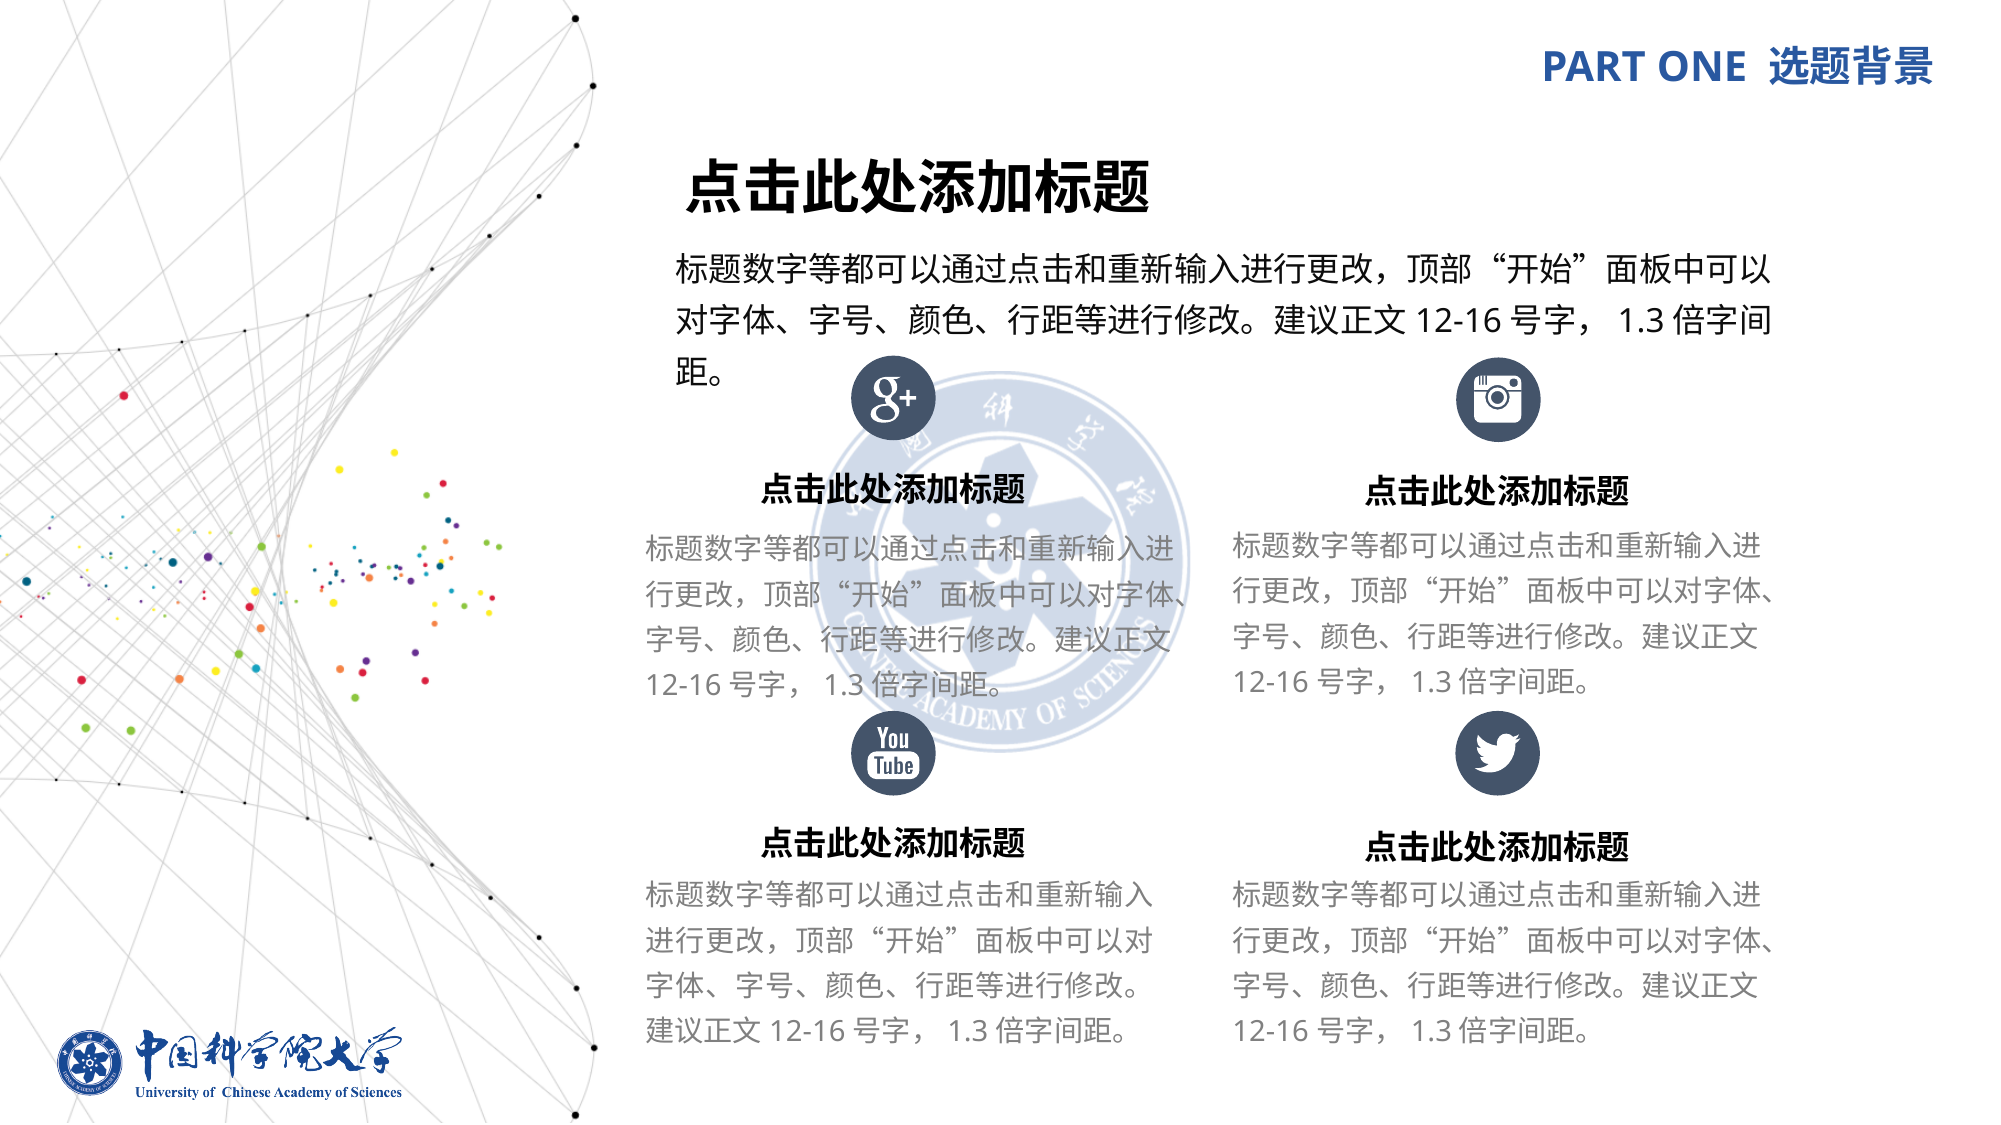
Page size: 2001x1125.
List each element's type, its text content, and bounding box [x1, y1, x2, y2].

text_box 标题数字等都可以通过点击和重新输入进行更改，顶部“开始”面板中可以对字体、字号、颜色、行距等进行修改。建议正文12-16号字，1.3倍字间距。 [630, 512, 1190, 709]
text_box 点击此处添加标题 [745, 460, 1042, 512]
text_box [851, 710, 936, 796]
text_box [1455, 710, 1540, 796]
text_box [1456, 357, 1541, 443]
text_box 点击此处添加标题 [1349, 818, 1646, 858]
text_box 点击此处添加标题 [745, 814, 1042, 858]
text_box 标题数字等都可以通过点击和重新输入进行更改，顶部“开始”面板中可以对字体、字号、颜色、行距等进行修改。建议正文12-16号字，1.3倍字间距。 [1217, 858, 1778, 1056]
text_box 点击此处添加标题 [670, 142, 1167, 228]
text_box 标题数字等都可以通过点击和重新输入进行更改，顶部“开始”面板中可以对字体、字号、颜色、行距等进行修改。建议正文12-16号字，1.3倍字间距。 [660, 228, 1816, 399]
list PART ONE 选题背景 [1407, 35, 1951, 101]
picture [0, 0, 688, 1123]
text_box 标题数字等都可以通过点击和重新输入进行更改，顶部“开始”面板中可以对字体、字号、颜色、行距等进行修改。建议正文12-16号字，1.3倍字间距。 [1217, 509, 1778, 706]
text_box 标题数字等都可以通过点击和重新输入进行更改，顶部“开始”面板中可以对字体、字号、颜色、行距等进行修改。建议正文12-16号字，1.3倍字间距。 [630, 858, 1169, 1056]
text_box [851, 355, 936, 441]
text_box 点击此处添加标题 [1349, 462, 1646, 509]
